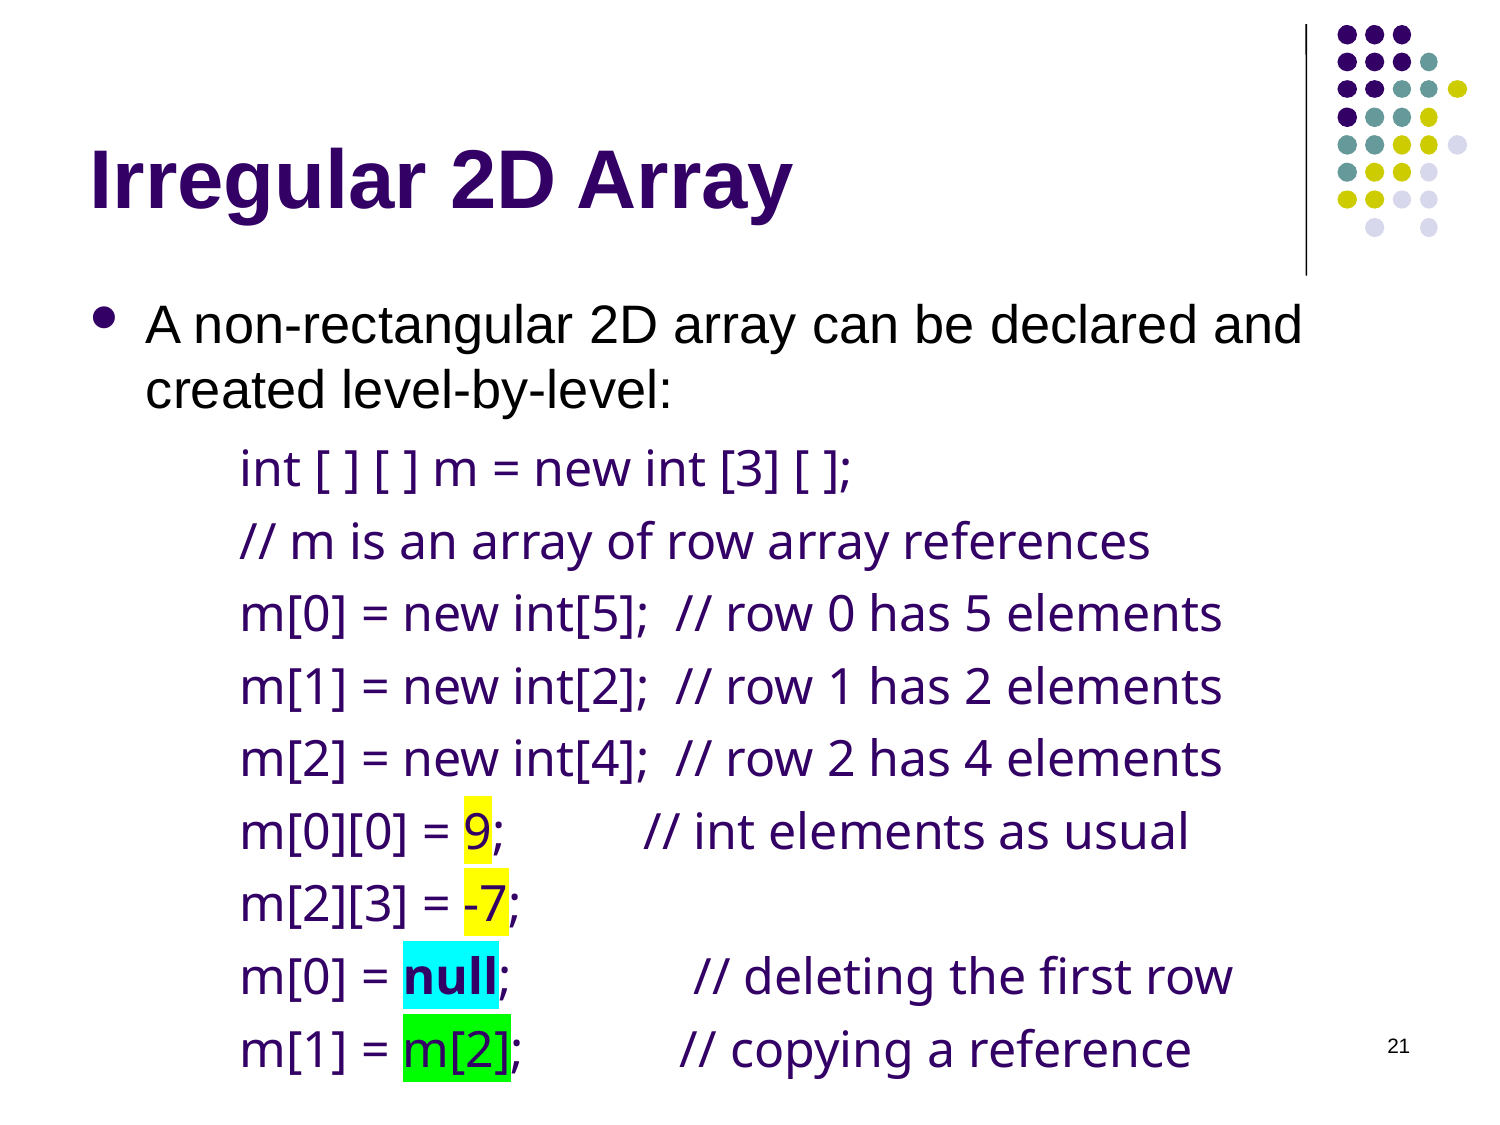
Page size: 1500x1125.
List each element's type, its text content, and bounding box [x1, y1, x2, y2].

text_box Irregular 2D Array [75, 20, 1313, 233]
text_box 21 [1074, 1024, 1425, 1100]
text_box A non-rectangular 2D array can be declared and created level-by-level: int [ ] [ ] m = new int [3] [ ]; // m is an array of row array references m[0] = new int[5]; // row 0 has 5 elements m[1] = new int[2]; // row 1 has 2 elements m[2] = new int[4]; // row 2 has 4 elements m[0][0] = 9; // int elements as usual m[2][3] = -7; m[0] = null; // deleting the first row m[1] = m[2]; // copying a reference [75, 282, 1450, 1006]
